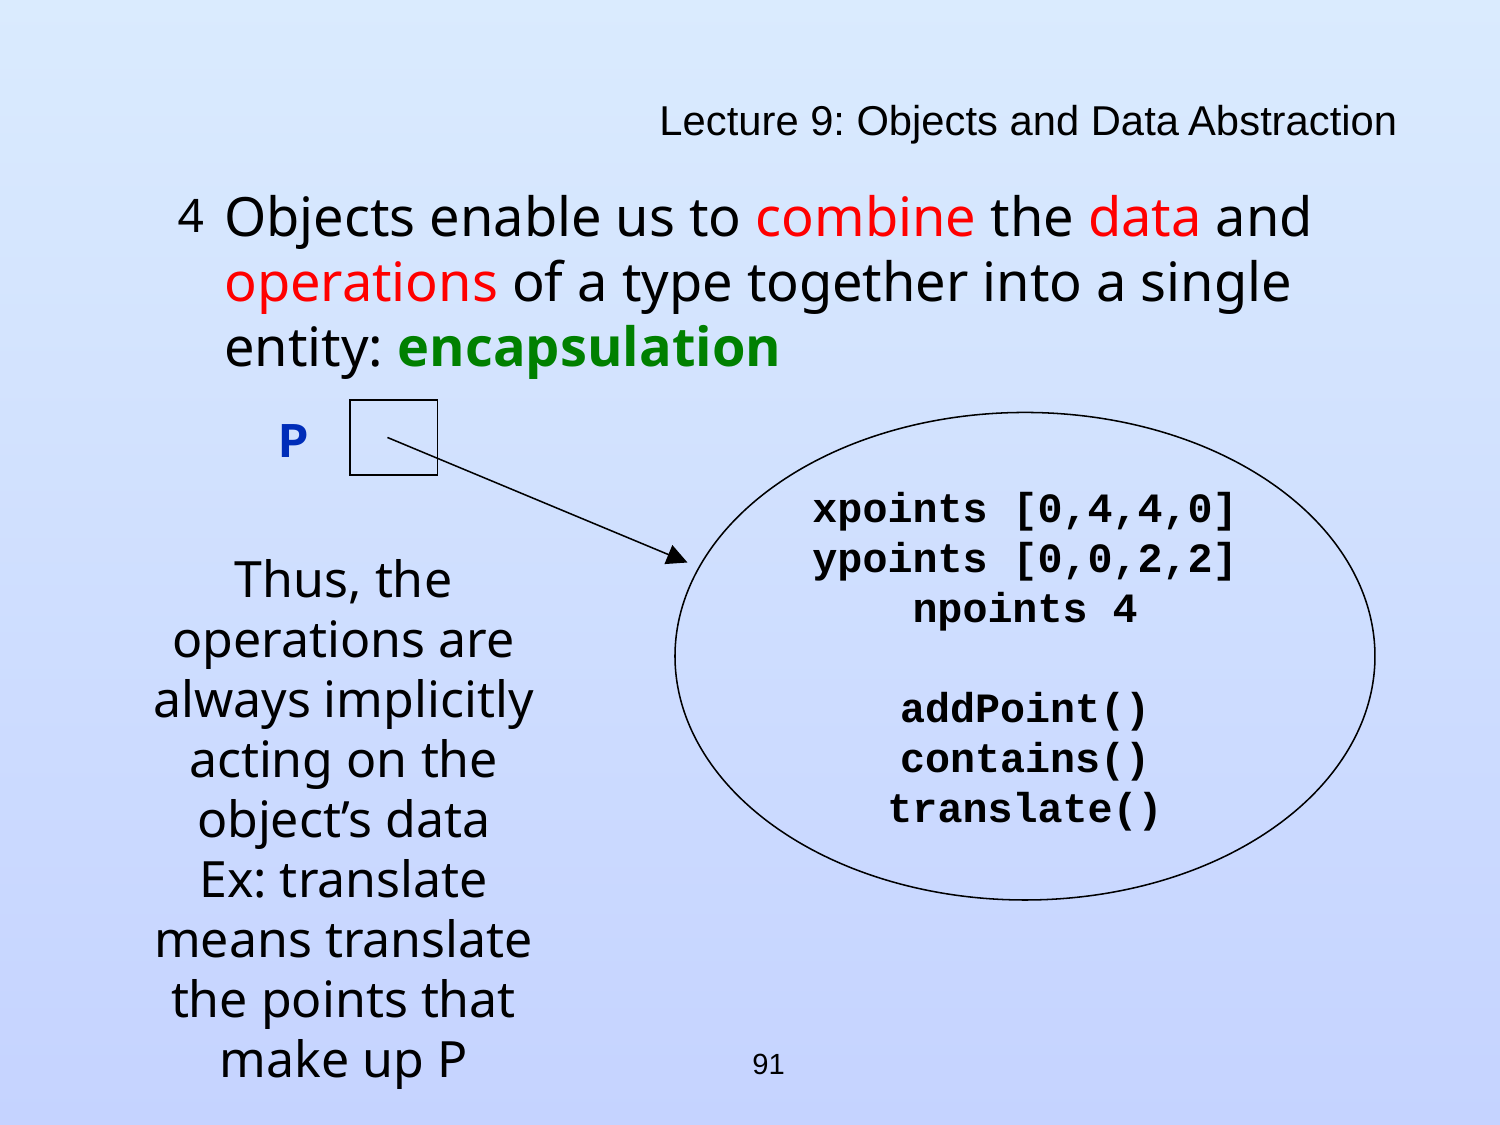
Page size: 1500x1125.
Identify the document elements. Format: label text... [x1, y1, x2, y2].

slide_number 91 [612, 1024, 926, 1101]
title Lecture 9: Objects and Data Abstraction [87, 99, 1413, 150]
text_box Thus, the operations are always implicitly acting on the object’s data Ex: translate means translate the points that make up P [99, 539, 588, 1095]
text_box [349, 399, 438, 475]
text_box [387, 437, 688, 565]
text_box xpoints [0,4,4,0] ypoints [0,0,2,2] npoints 4 addPoint() contains() translate() [675, 412, 1375, 901]
list Objects enable us to combine the data and operations of a type together into a single entity: encapsulation [87, 174, 1413, 1000]
text_box P [237, 399, 349, 475]
